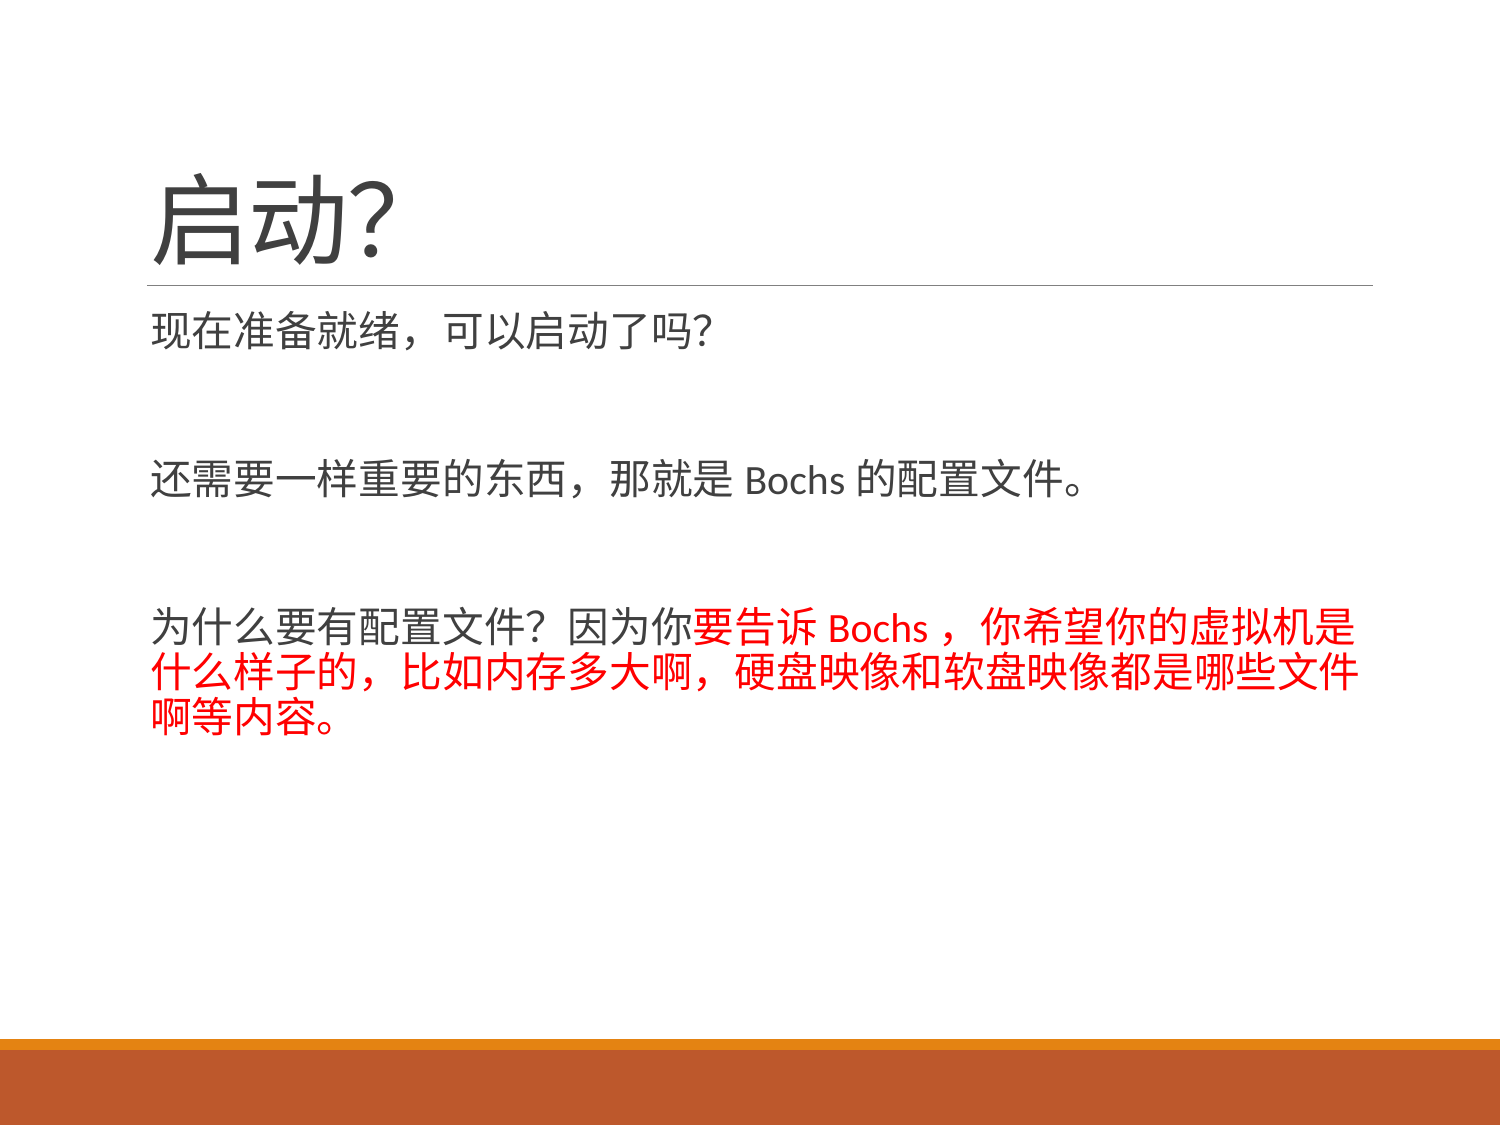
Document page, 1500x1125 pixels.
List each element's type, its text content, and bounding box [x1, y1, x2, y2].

list 现在准备就绪，可以启动了吗？ 还需要一样重要的东西，那就是Bochs的配置文件。 为什么要有配置文件？因为你要告诉Bochs，你希望你的虚拟机是什么样子的，比如内存多大啊，硬盘映像和软盘映像都是哪些文件啊等内容。 [135, 302, 1373, 963]
title 启动？ [135, 47, 1373, 285]
